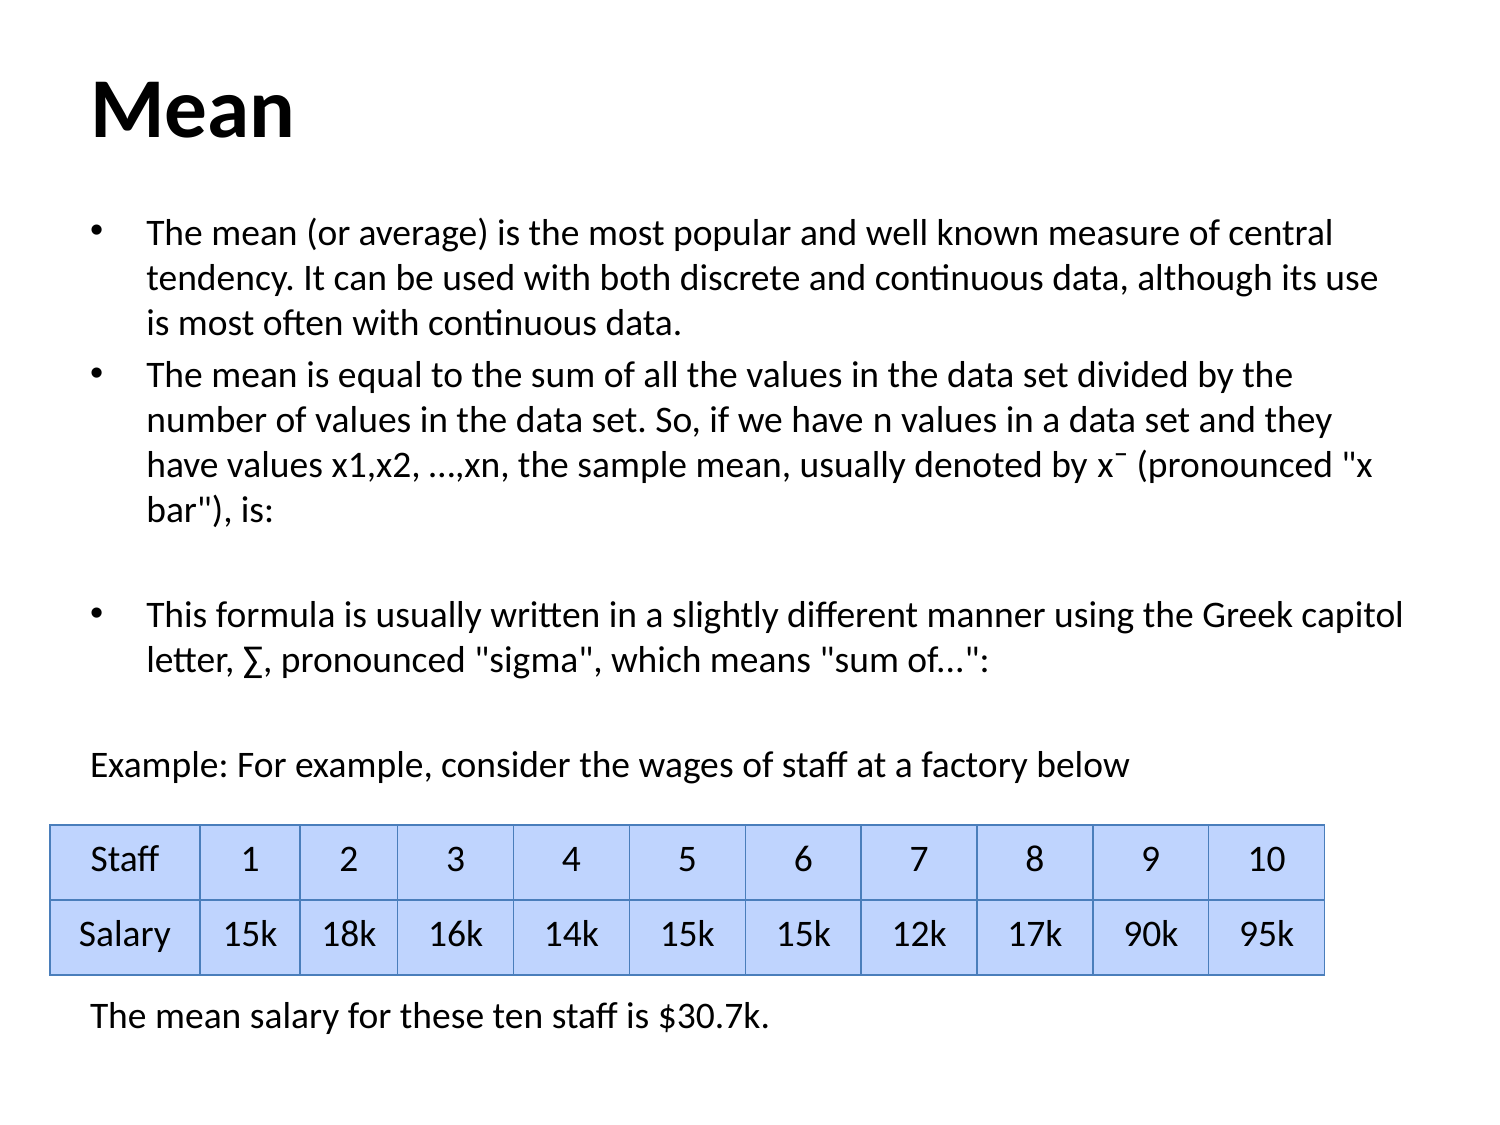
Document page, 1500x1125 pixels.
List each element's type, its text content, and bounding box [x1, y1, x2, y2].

table_header 7 [862, 826, 976, 899]
table_header 5 [630, 826, 745, 899]
table_cell 12k [862, 901, 976, 974]
table_header 2 [301, 826, 397, 899]
table_header 8 [978, 826, 1092, 899]
table_cell 15k [746, 901, 860, 974]
table_header 1 [201, 826, 299, 899]
table_header 10 [1209, 826, 1324, 899]
table_header Staff [51, 826, 199, 899]
table_cell 15k [201, 901, 299, 974]
table_header 6 [746, 826, 860, 899]
table_cell 18k [301, 901, 397, 974]
table_header 9 [1094, 826, 1208, 899]
table_cell Salary [51, 901, 199, 974]
table_header 3 [398, 826, 513, 899]
table_cell 15k [630, 901, 745, 974]
table_cell 90k [1094, 901, 1208, 974]
table_cell 95k [1209, 901, 1324, 974]
table_cell 16k [398, 901, 513, 974]
table_cell 17k [978, 901, 1092, 974]
table_cell 14k [514, 901, 629, 974]
title Mean [75, 45, 1425, 163]
table_header 4 [514, 826, 629, 899]
